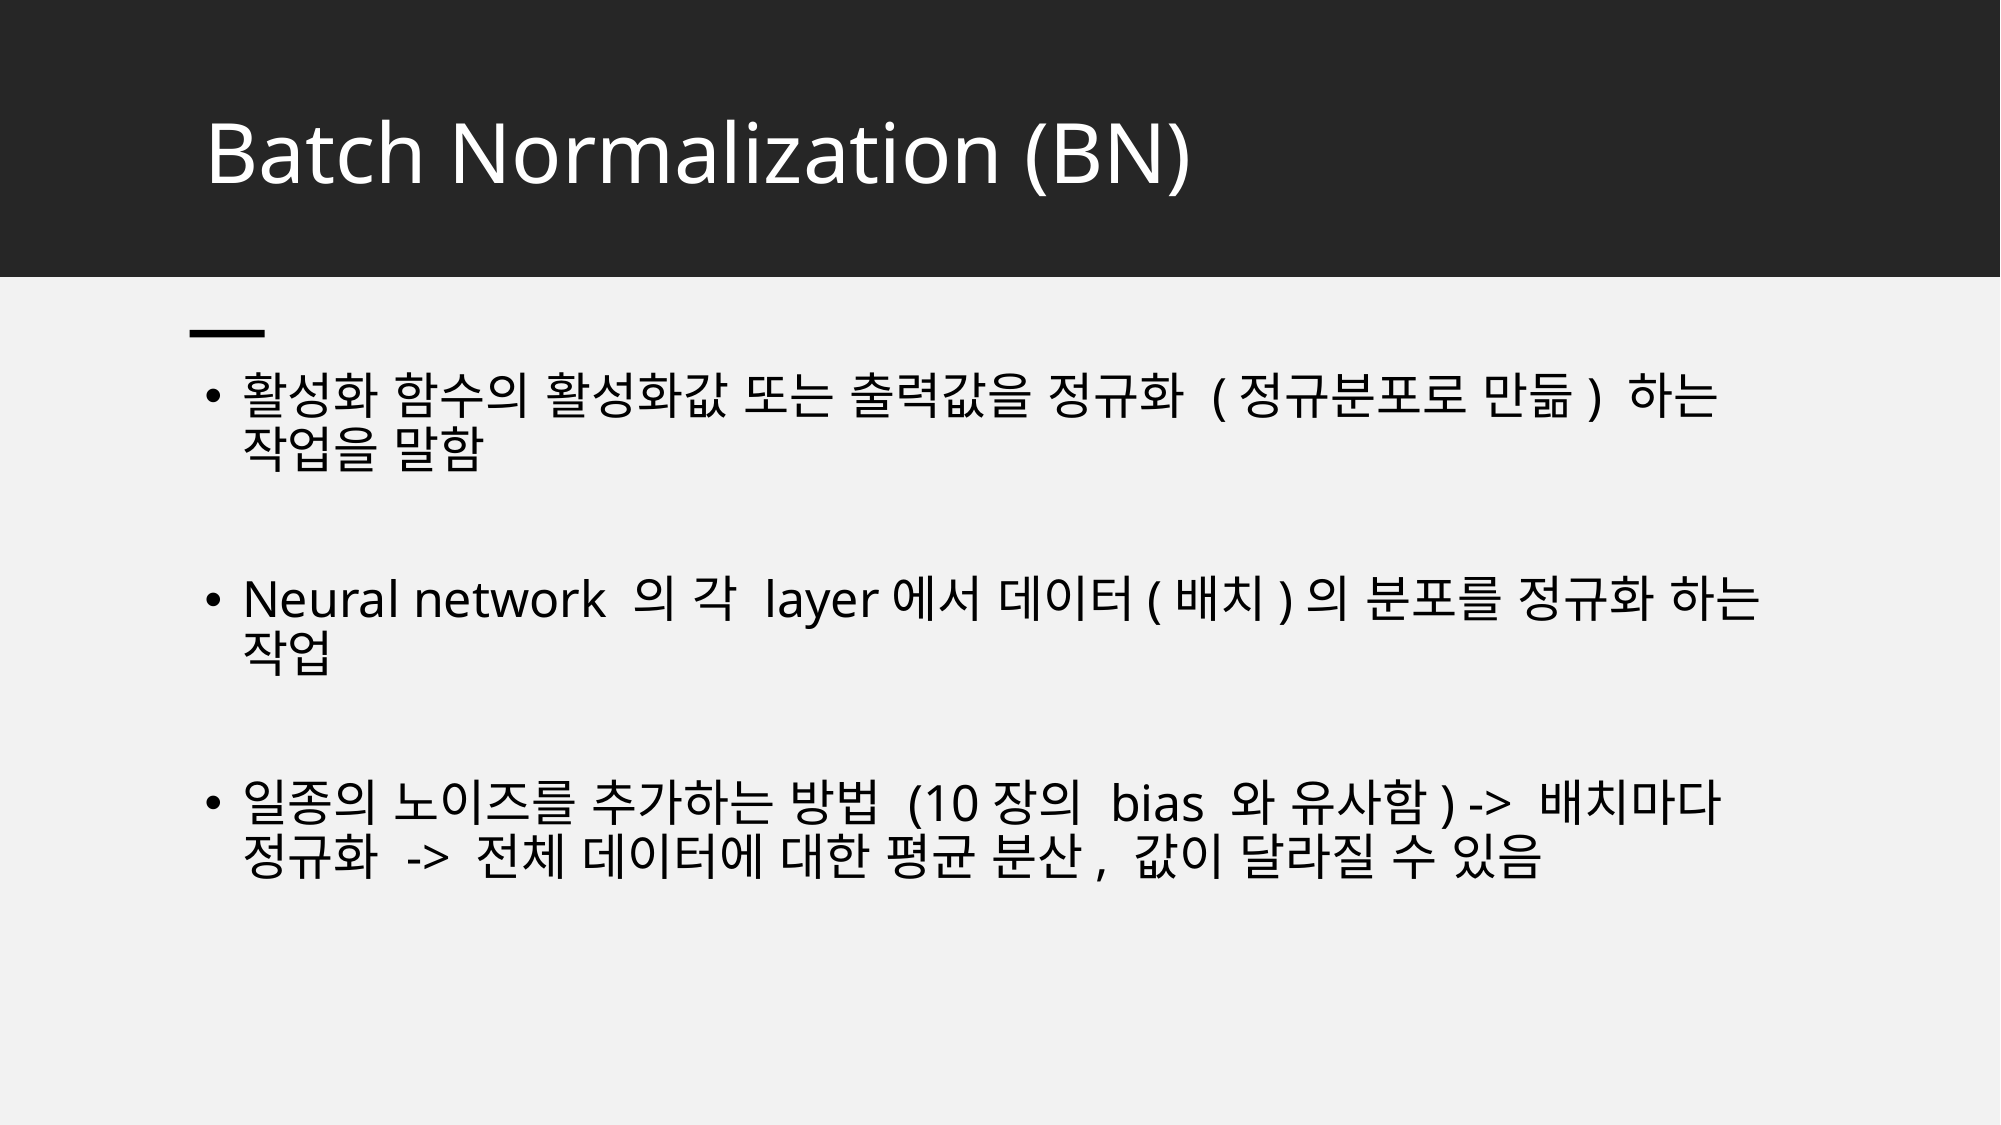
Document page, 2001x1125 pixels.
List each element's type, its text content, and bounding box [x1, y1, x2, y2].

text_box [0, 276, 2000, 1125]
text_box [0, 0, 2000, 276]
list 활성화 함수의 활성화값 또는 출력값을 정규화 (정규분포로 만듦) 하는 작업을 말함 Neural network 의 각 layer에서 데이터(배치)의 분포를 정규화 하는 작업 일종의 노이즈를 추가하는 방법 (10장의 bias 와 유사함) -> 배치마다 정규화 -> 전체 데이터에 대한 평균 분산, 값이 달라질 수 있음 [189, 363, 1811, 1014]
text_box [189, 329, 266, 338]
title Batch Normalization (BN) [189, 104, 1812, 253]
